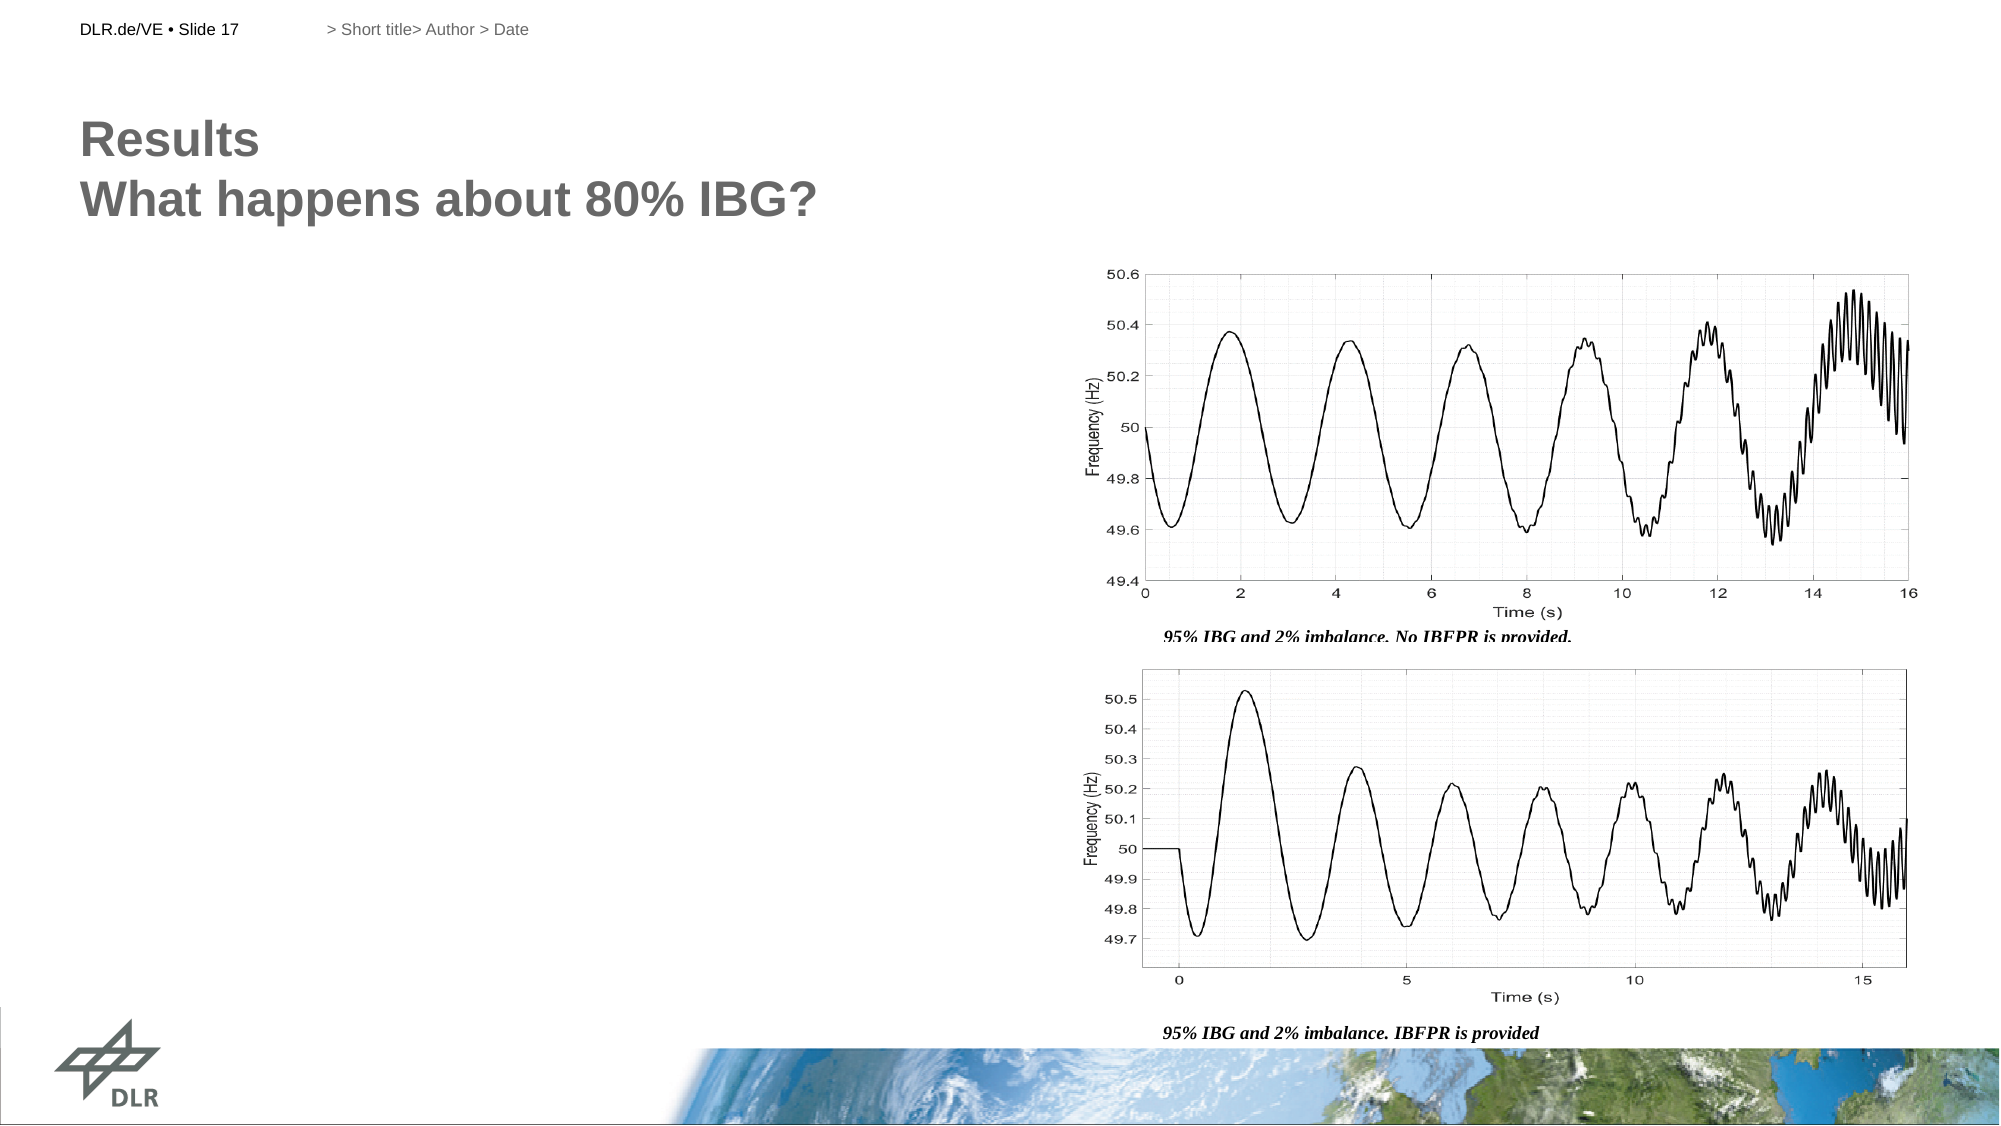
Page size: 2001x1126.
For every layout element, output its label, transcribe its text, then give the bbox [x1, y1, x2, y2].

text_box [1070, 642, 1934, 1038]
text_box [1070, 245, 1934, 642]
footer > Short title> Author > Date [327, 19, 1921, 45]
slide_number DLR.de/VE • Slide 17 [79, 19, 327, 45]
title Results What happens about 80% IBG? [79, 106, 1921, 228]
picture [0, 1007, 2000, 1125]
